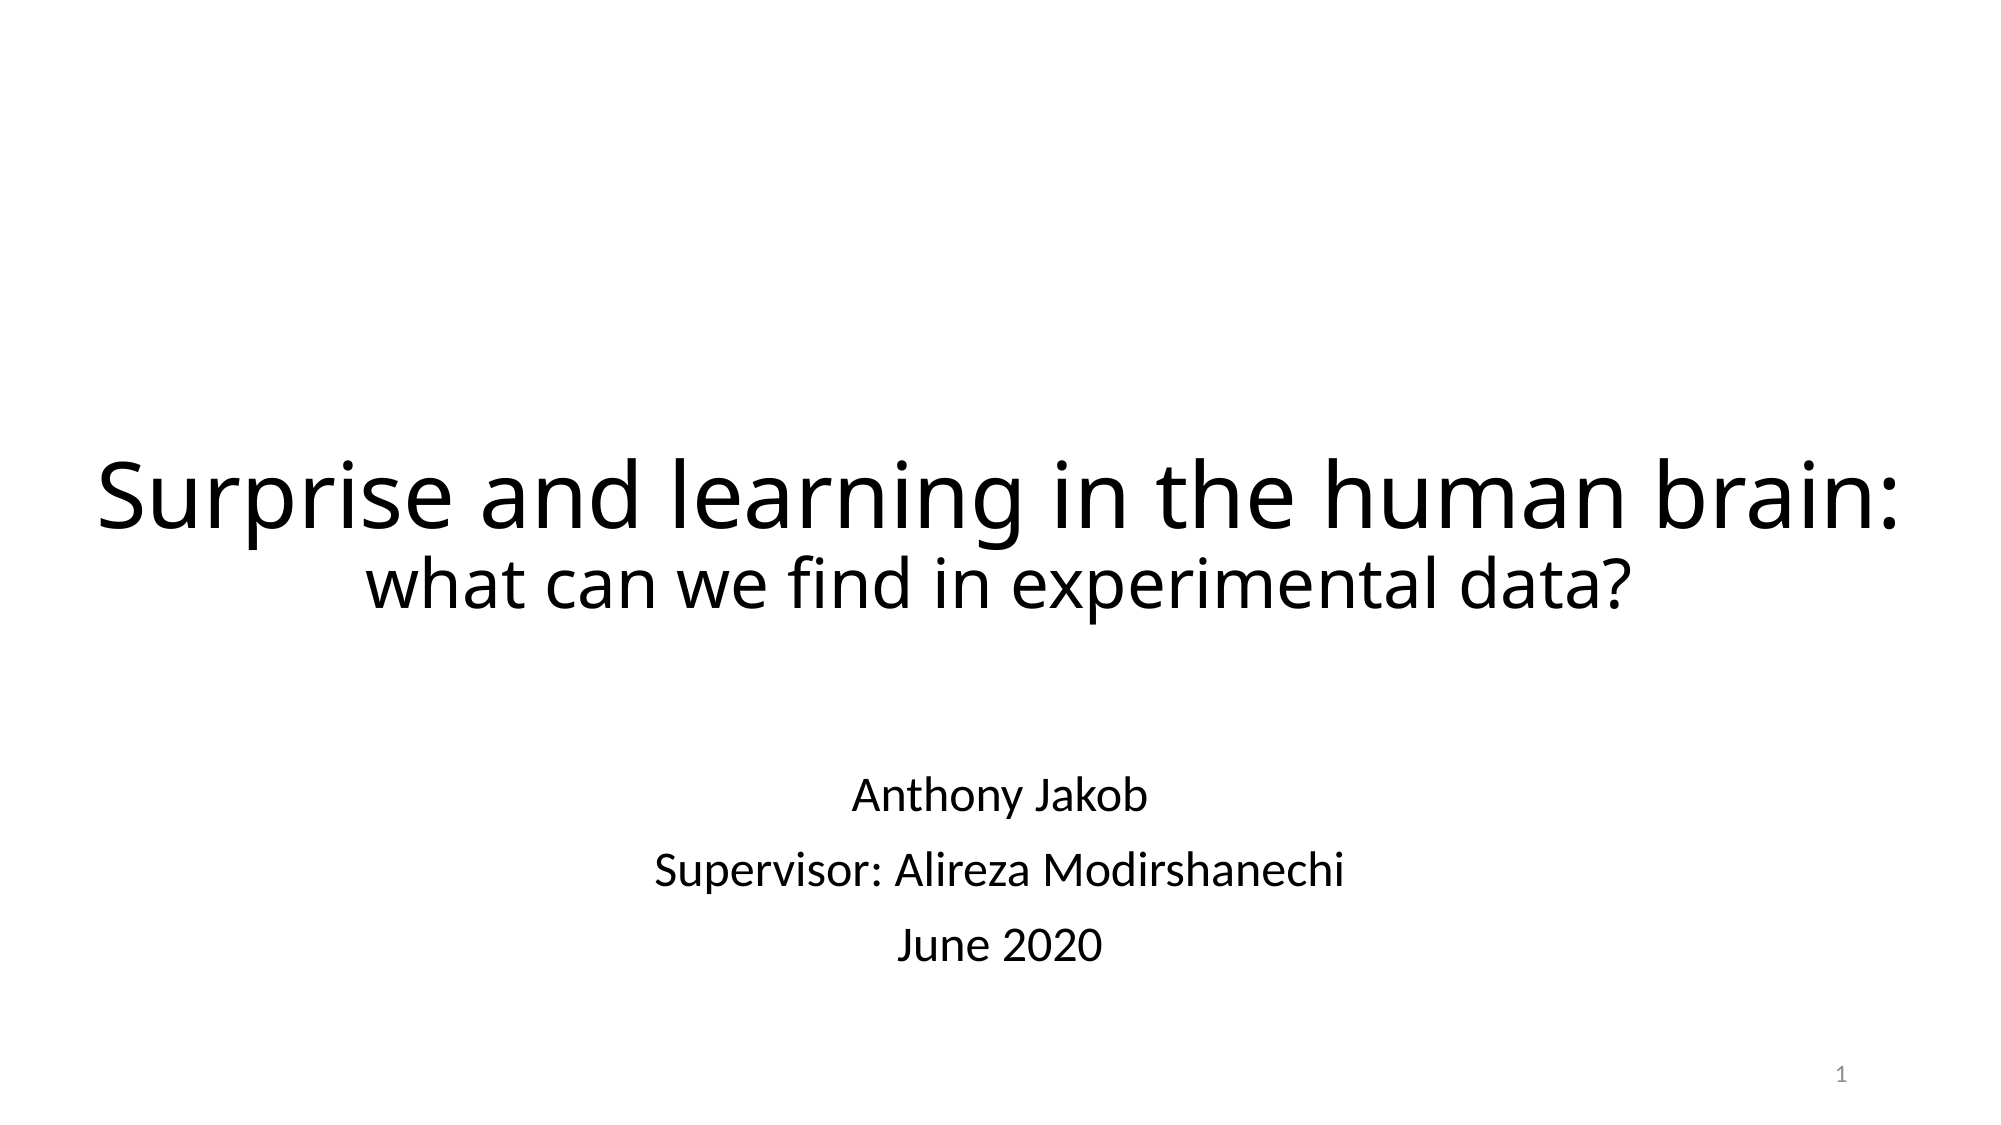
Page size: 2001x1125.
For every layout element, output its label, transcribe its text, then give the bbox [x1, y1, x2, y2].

title Surprise and learning in the human brain: what can we find in experimental data? [52, 364, 1948, 631]
subtitle Anthony Jakob Supervisor: Alireza Modirshanechi June 2020 [249, 760, 1750, 1062]
slide_number 1 [1412, 1042, 1863, 1103]
